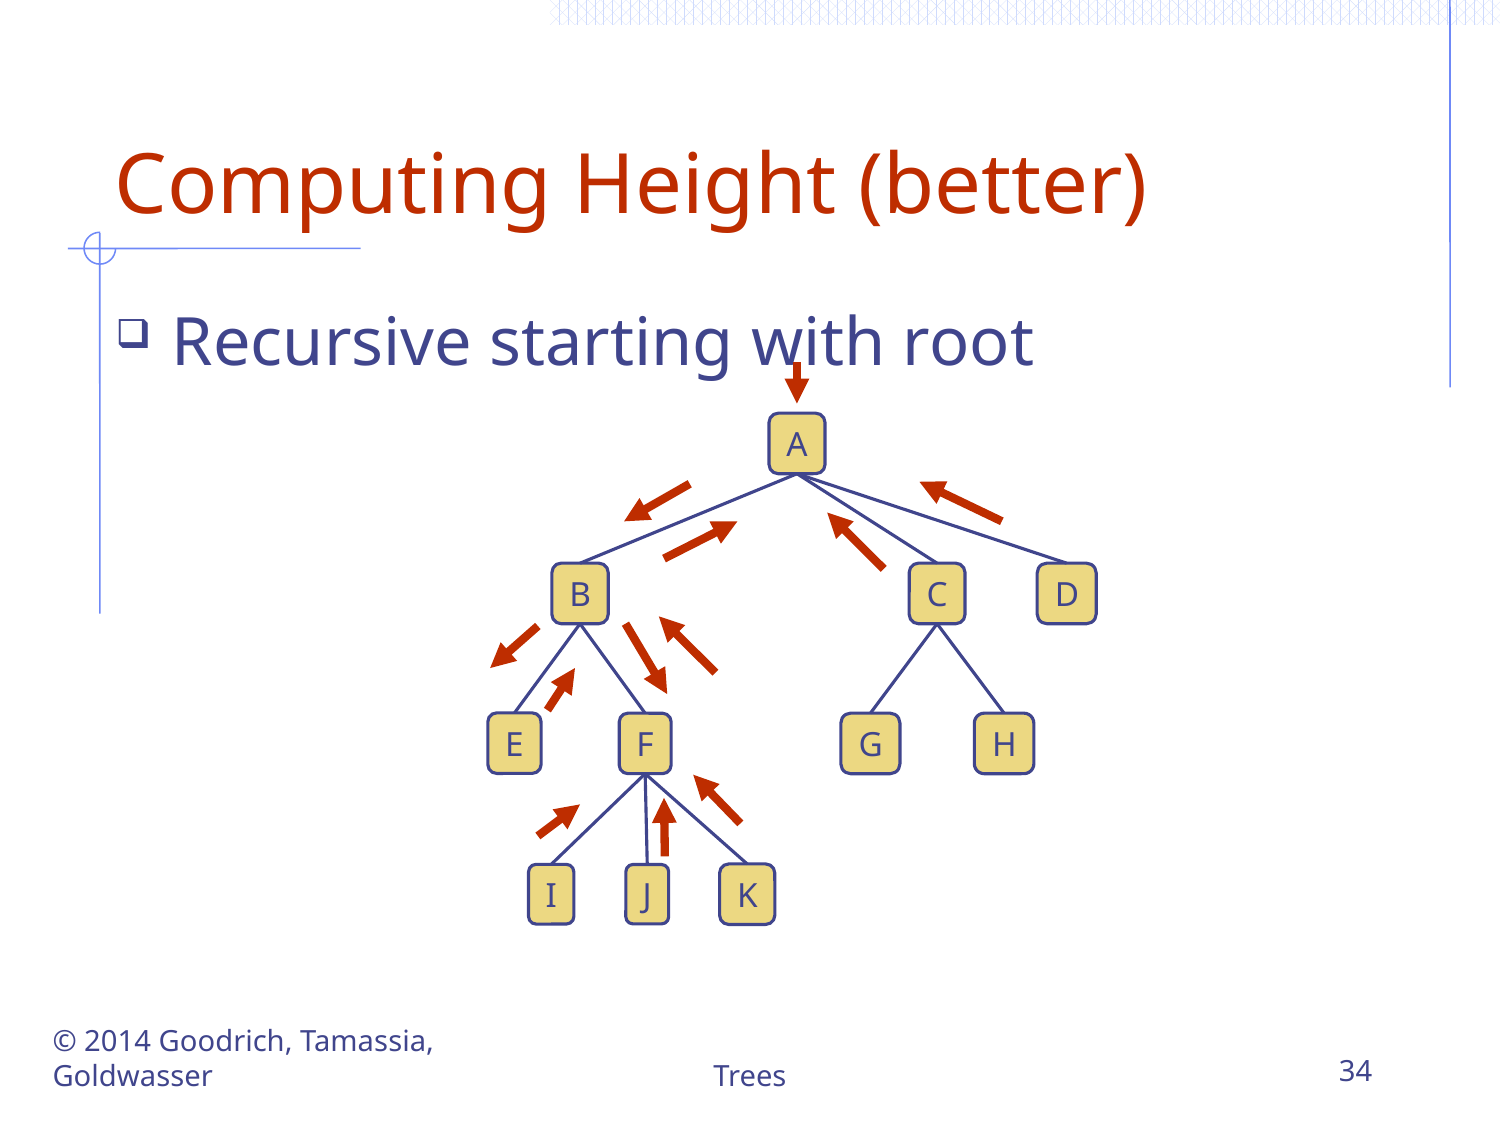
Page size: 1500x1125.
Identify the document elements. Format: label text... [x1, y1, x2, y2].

title Computing Height (better) [99, 50, 1375, 238]
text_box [663, 520, 738, 559]
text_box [537, 804, 581, 837]
slide_number © 2014 Goodrich, Tamassia, Goldwasser [37, 1024, 512, 1101]
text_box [625, 623, 668, 695]
footer Trees [512, 1024, 988, 1101]
list Recursive starting with root [100, 291, 1376, 1004]
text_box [547, 667, 576, 711]
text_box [489, 625, 539, 669]
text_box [623, 483, 690, 522]
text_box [919, 481, 1002, 522]
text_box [658, 616, 716, 673]
slide_number 34 [1074, 1024, 1388, 1101]
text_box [692, 774, 741, 824]
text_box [826, 512, 884, 570]
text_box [487, 412, 1097, 926]
